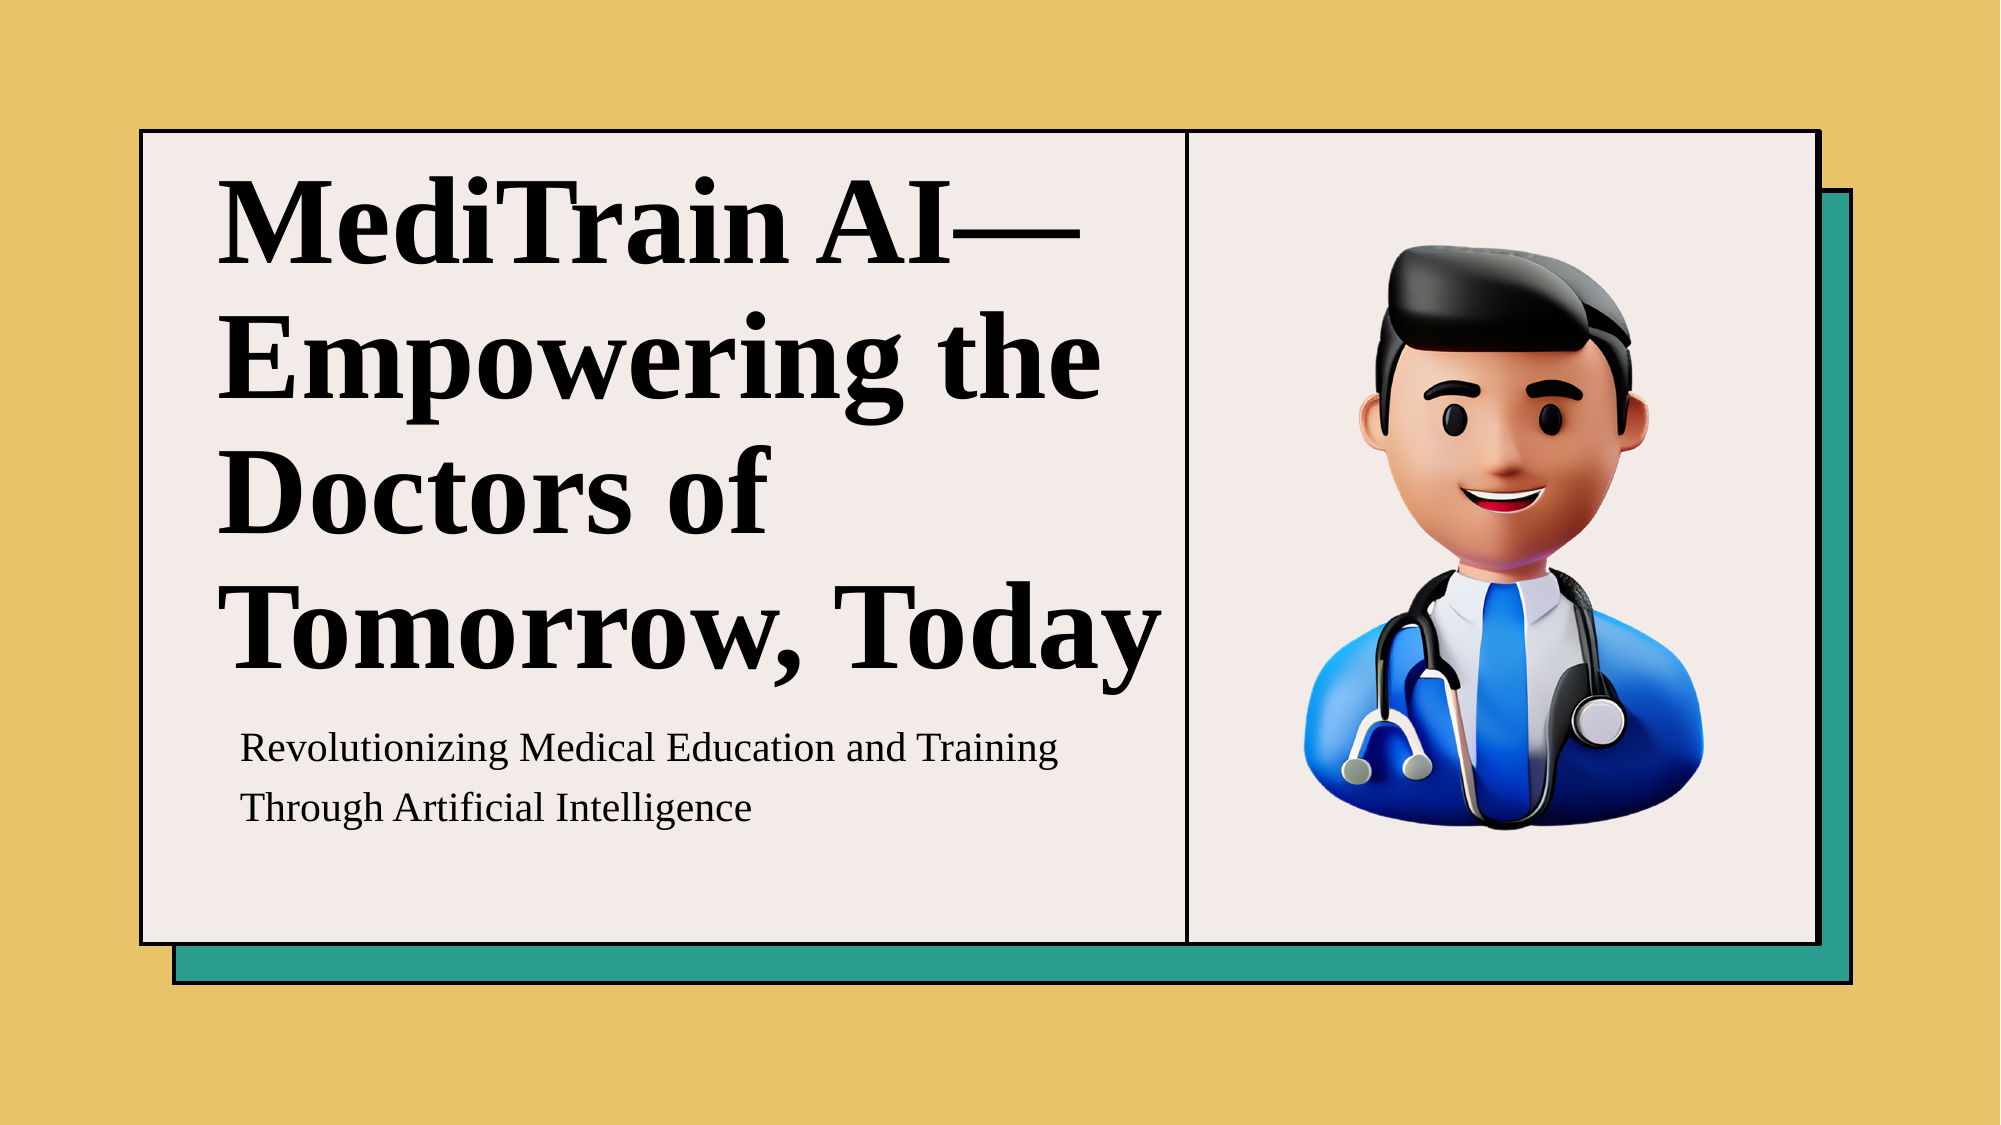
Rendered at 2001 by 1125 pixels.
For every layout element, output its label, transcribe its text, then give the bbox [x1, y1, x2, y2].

picture [1188, 133, 1818, 942]
title MediTrain AI—Empowering the Doctors of Tomorrow, Today [202, 422, 1185, 703]
subtitle Revolutionizing Medical Education and Training Through Artificial Intelligence [215, 702, 1176, 807]
